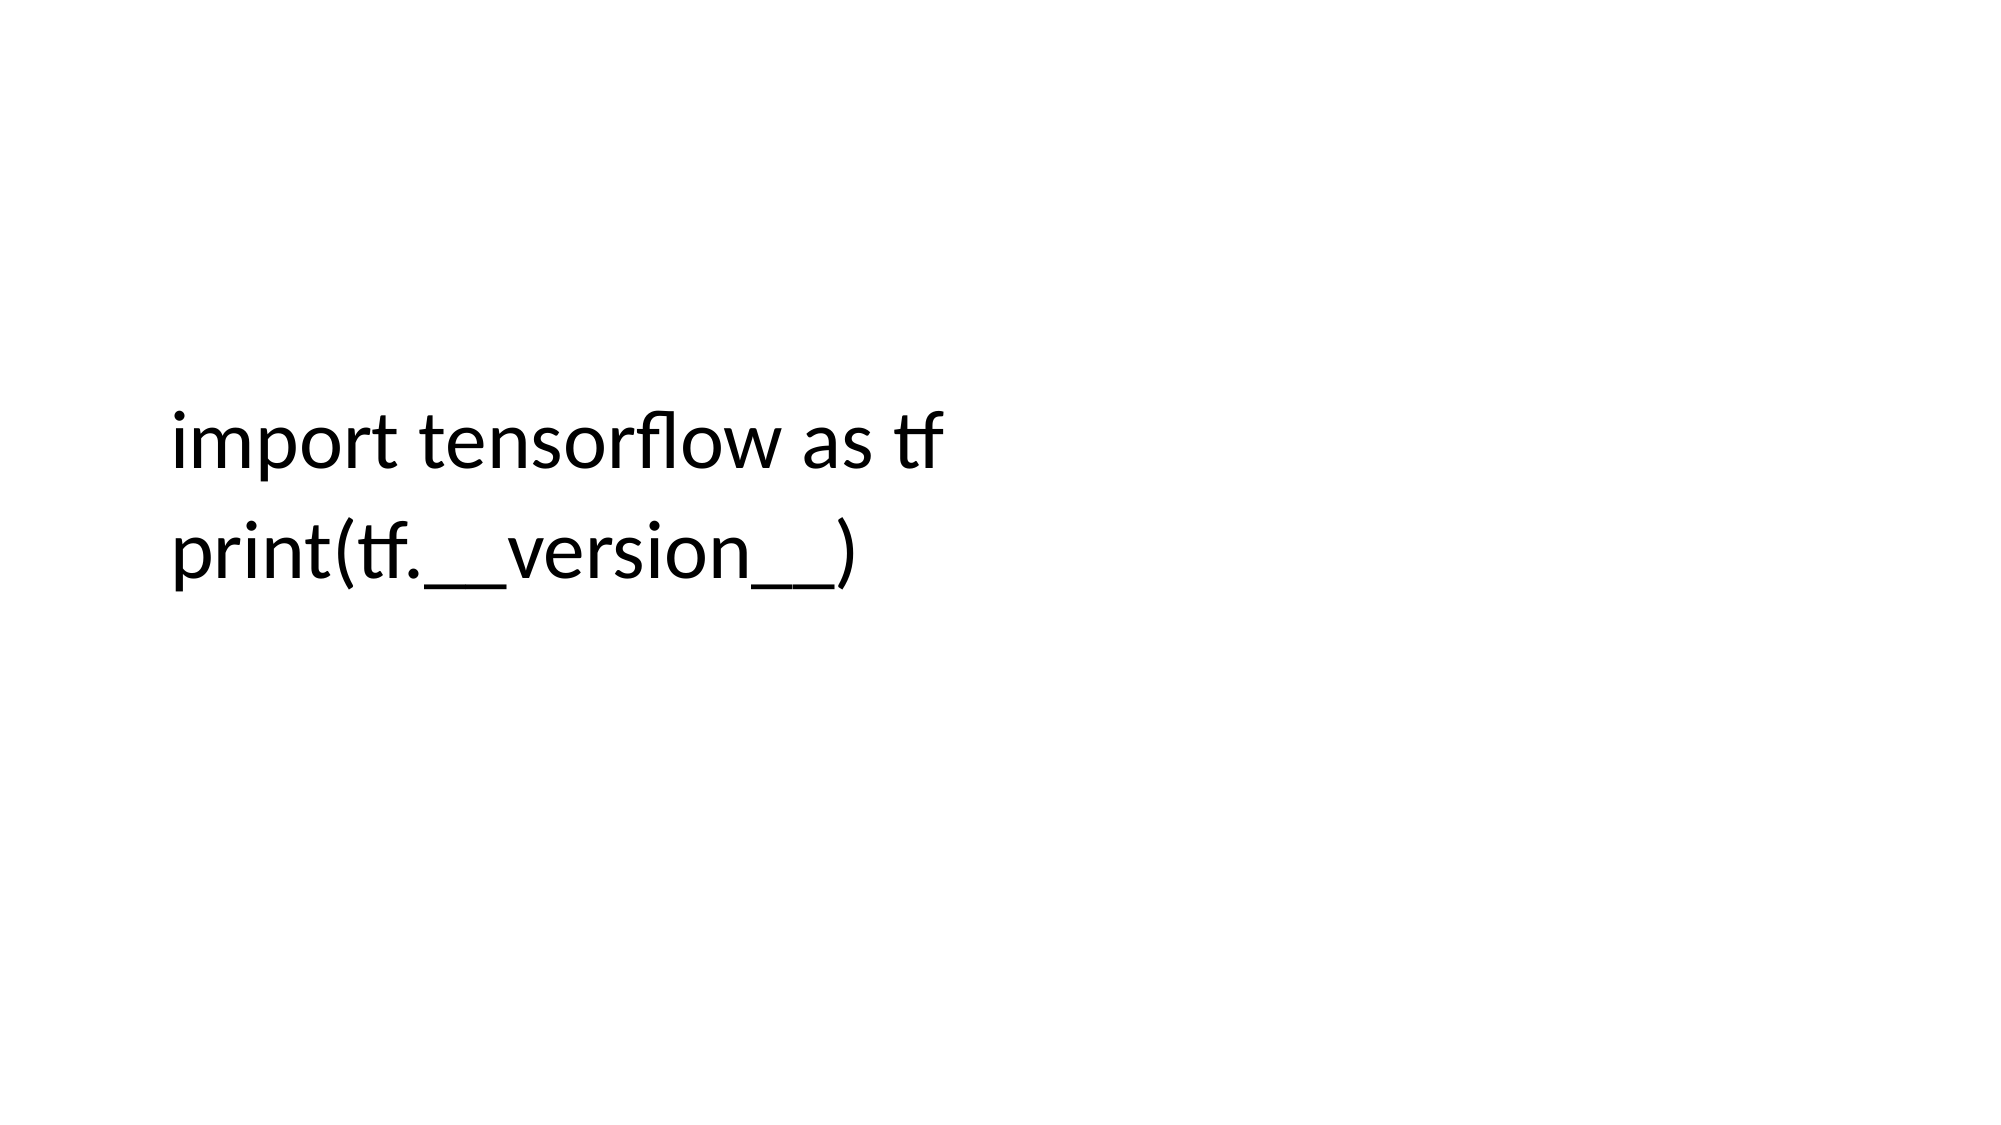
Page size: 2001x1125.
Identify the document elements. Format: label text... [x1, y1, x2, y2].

list import tensorflow as tf print(tf.__version__) [155, 388, 1067, 633]
